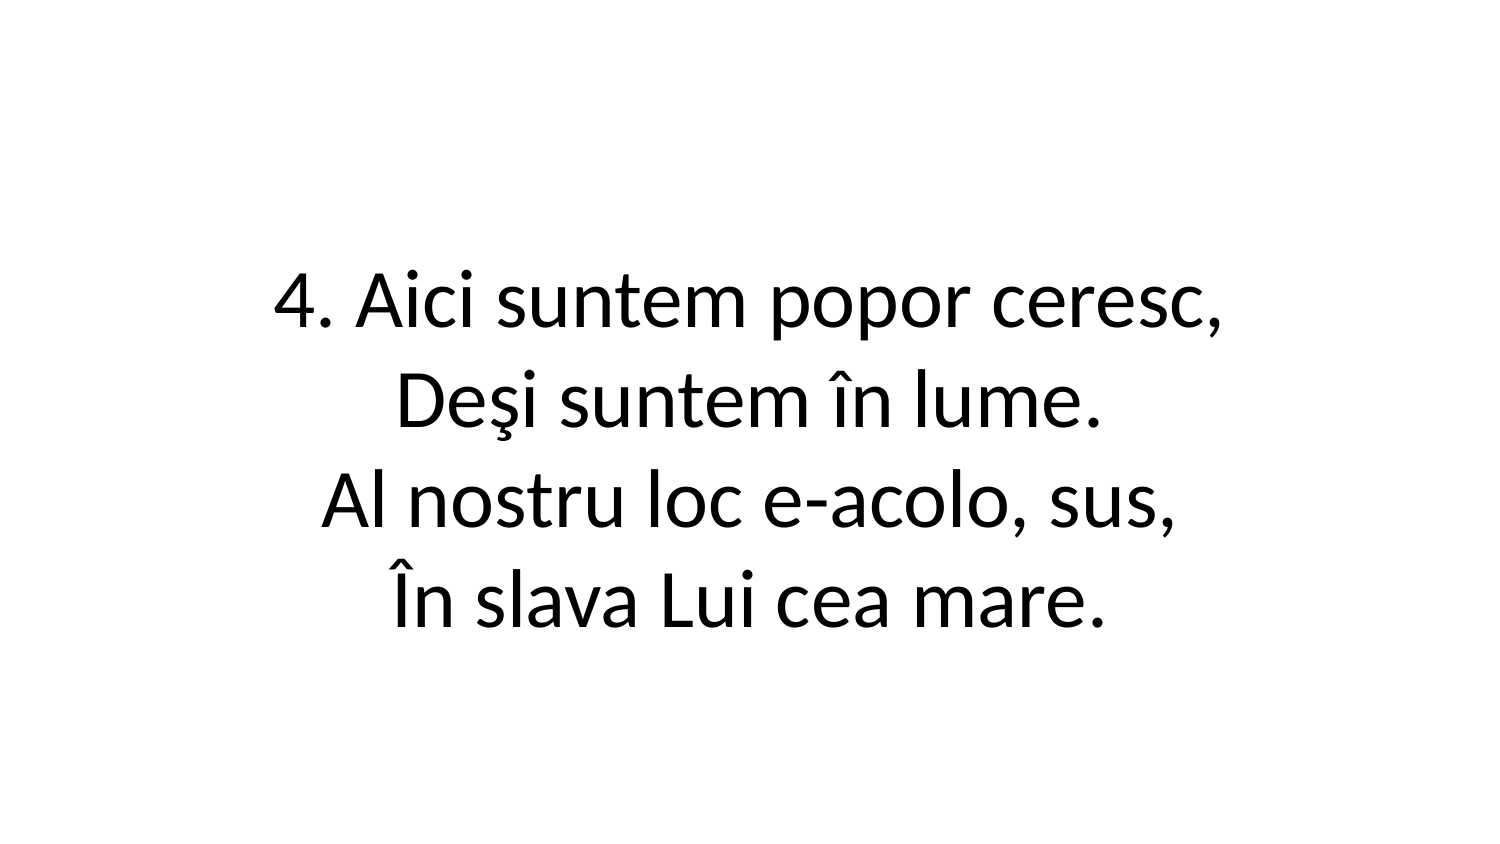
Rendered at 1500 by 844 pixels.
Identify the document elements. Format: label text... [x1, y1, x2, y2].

text_box 4. Aici suntem popor ceresc, Deşi suntem în lume. Al nostru loc e-acolo, sus, În slava Lui cea mare. [258, 192, 1242, 652]
